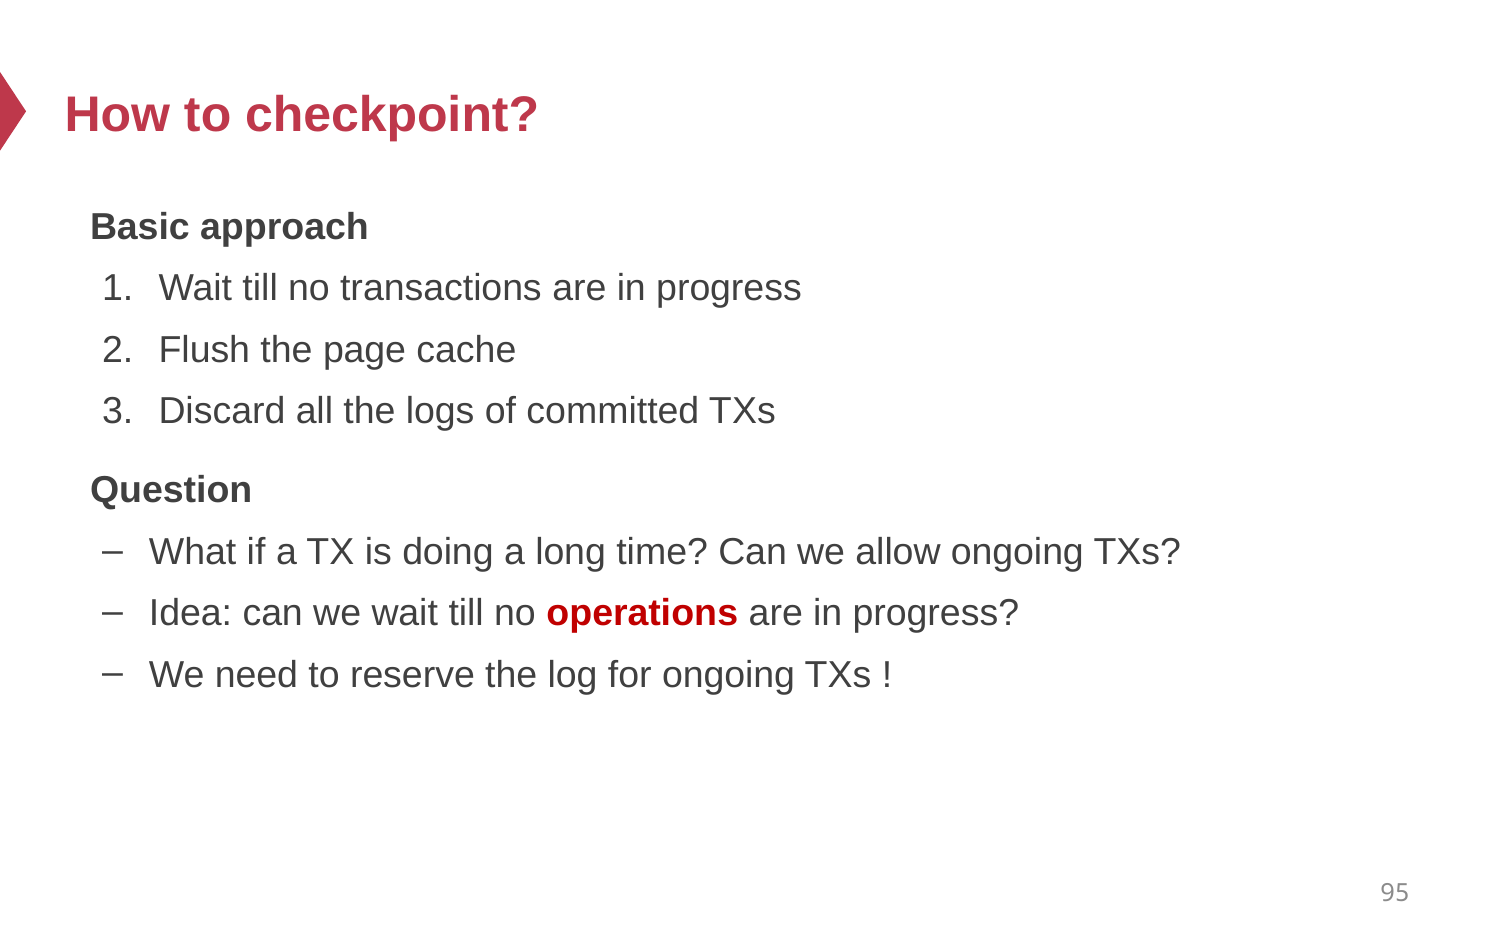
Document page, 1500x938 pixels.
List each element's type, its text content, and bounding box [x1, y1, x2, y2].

title How to checkpoint? [49, 37, 1400, 186]
slide_number 95 [1074, 868, 1425, 919]
list Basic approach Wait till no transactions are in progress Flush the page cache Discard all the logs of committed TXs Question What if a TX is doing a long time? Can we allow ongoing TXs? Idea: can we wait till no operations are in progress? We need to reserve the log for ongoing TXs ! [75, 185, 1471, 804]
